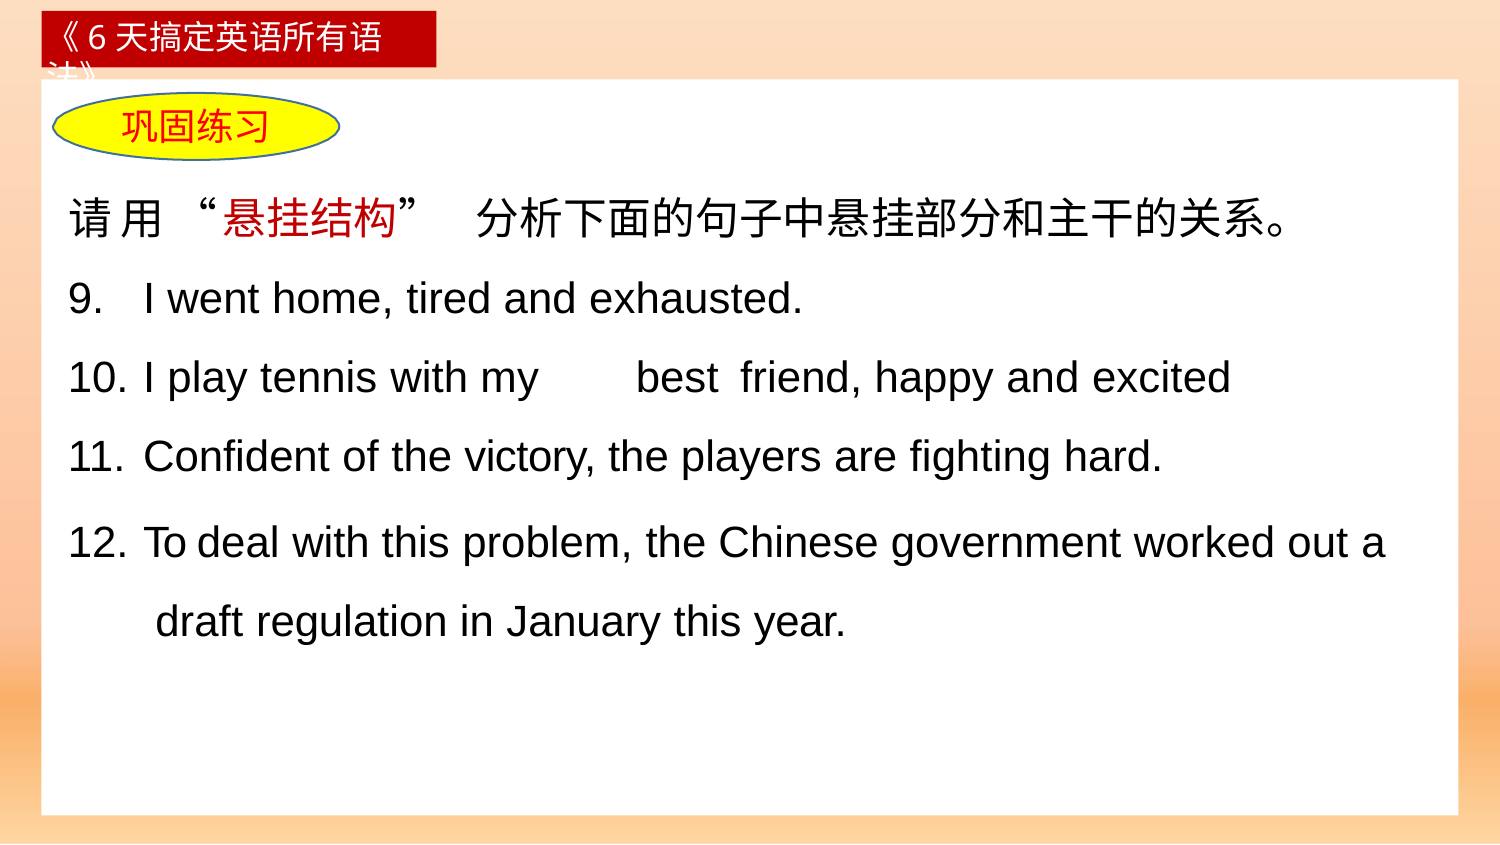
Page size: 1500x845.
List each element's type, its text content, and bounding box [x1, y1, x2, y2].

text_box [51, 91, 341, 162]
title 请用“悬挂结构” 分析下面的句子中悬挂部分和主干的关系。 [66, 188, 1273, 242]
picture [0, 0, 1500, 844]
text_box 《6天搞定英语所有语法》 [43, 14, 435, 97]
text_box I went home, tired and exhausted. I play tennis with my best friend, happy and excited Confident of the victory, the players are fighting hard. To deal with this problem, the Chinese government worked out a draft regulation in January this year. [66, 242, 1388, 645]
